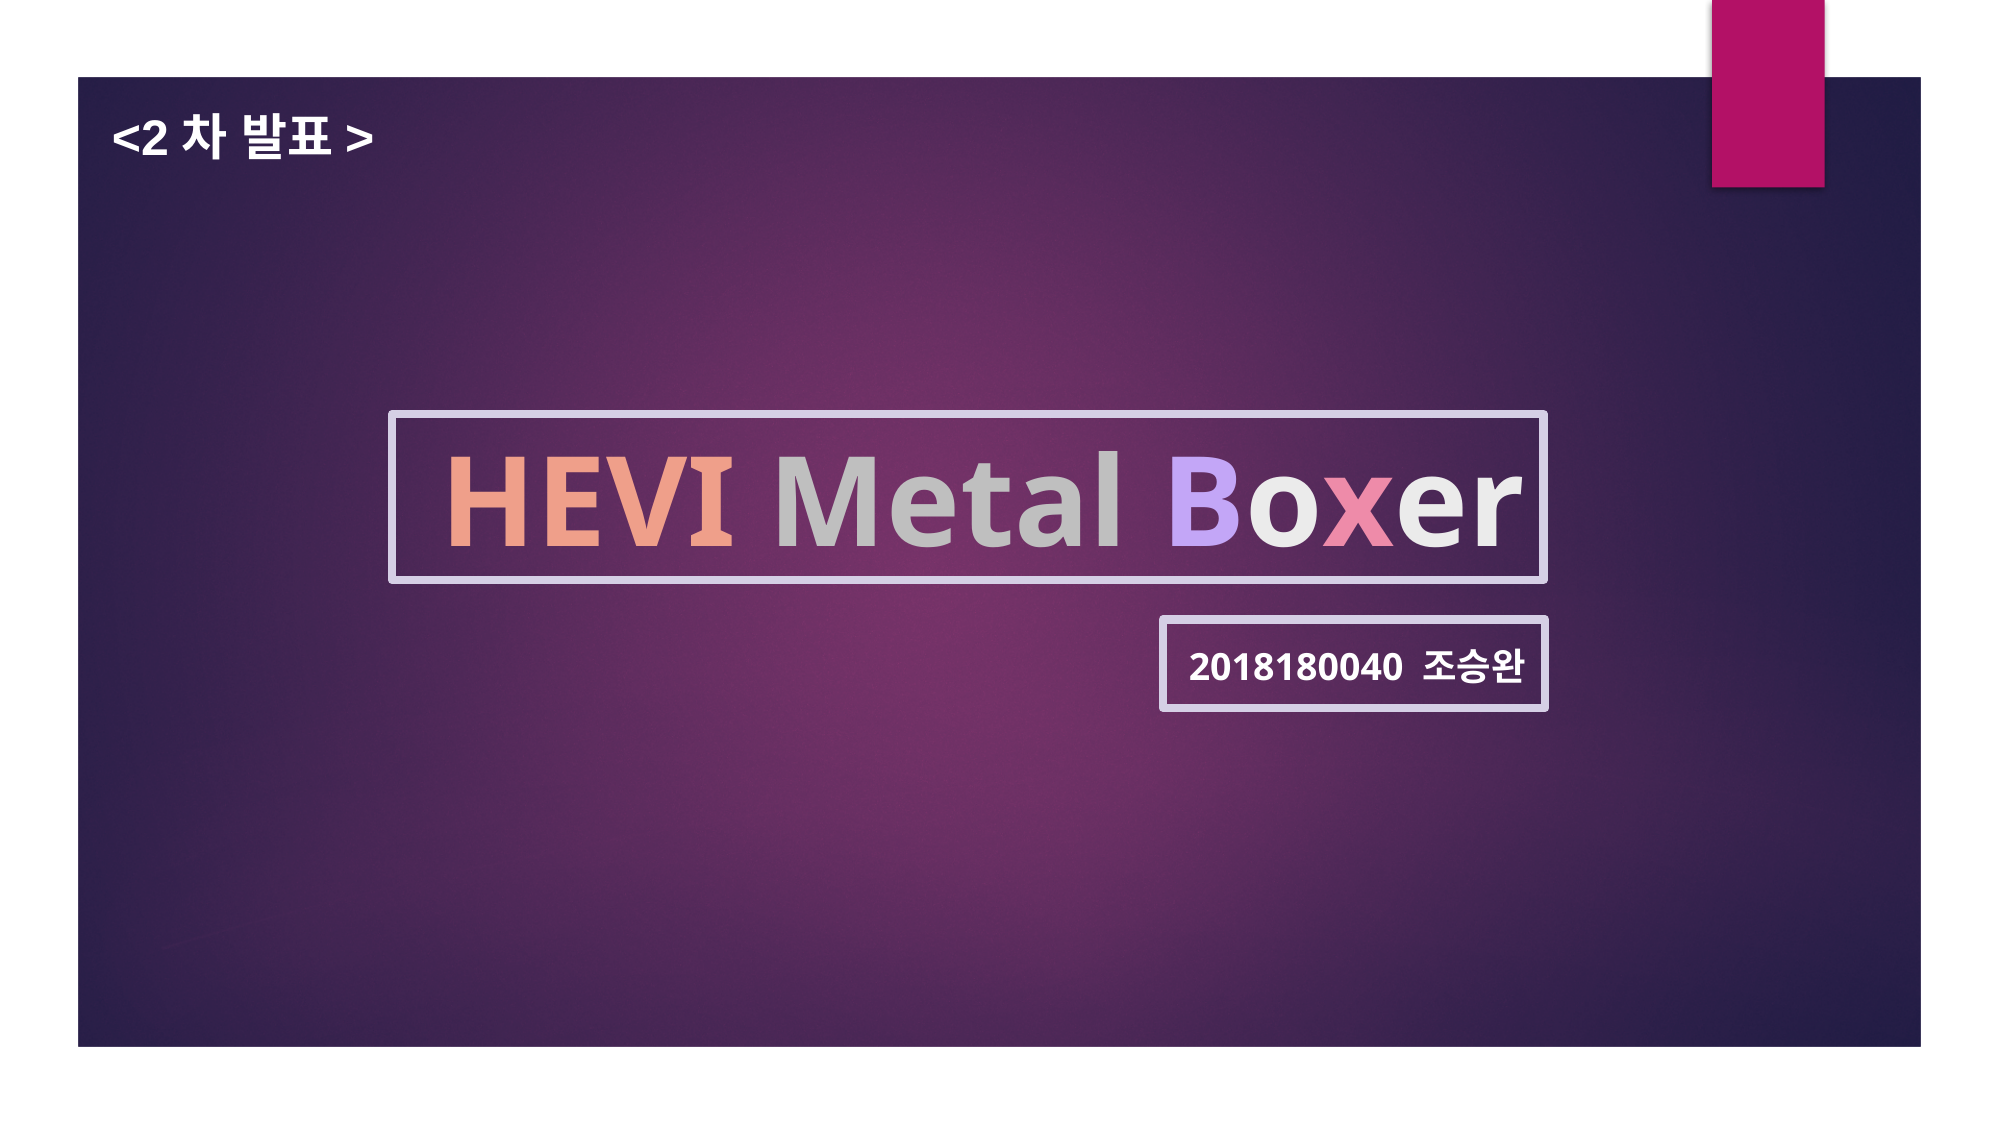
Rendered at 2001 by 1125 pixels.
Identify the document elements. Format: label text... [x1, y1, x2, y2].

subtitle 2018180040 조승완 [1547, 635, 1557, 699]
text_box [391, 412, 1545, 582]
text_box [1161, 618, 1547, 709]
text_box <2차 발표> [96, 97, 441, 161]
